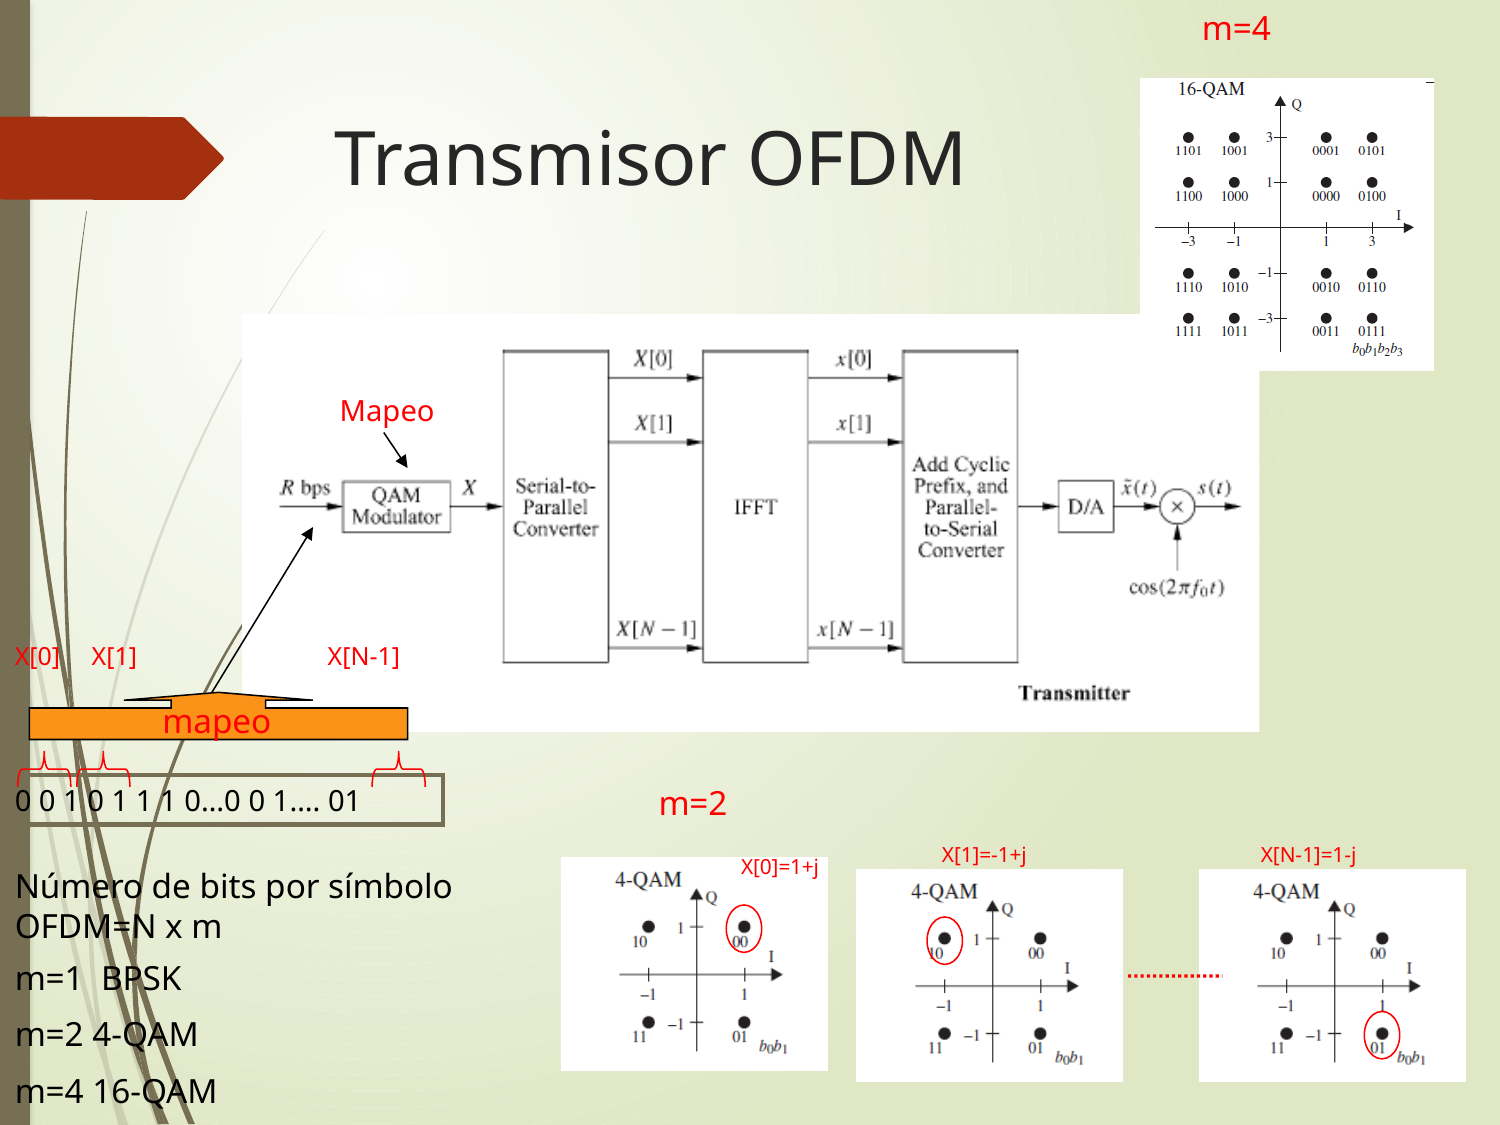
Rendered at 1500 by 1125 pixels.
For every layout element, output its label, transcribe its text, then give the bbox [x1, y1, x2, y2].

text_box 0 0 1 0 1 1 1 0…0 0 1…. 01 [0, 774, 443, 825]
text_box X[0] [0, 633, 76, 678]
text_box [372, 751, 426, 787]
text_box X[0]=1+j [726, 846, 892, 886]
picture [1139, 77, 1435, 371]
picture [855, 869, 1124, 1083]
picture [1198, 869, 1467, 1083]
text_box Número de bits por símbolo OFDM=N x m [0, 857, 544, 953]
picture [560, 857, 829, 1071]
text_box X[1] [76, 633, 190, 678]
text_box m=2 [643, 774, 868, 830]
text_box [17, 751, 71, 787]
text_box [29, 708, 147, 740]
text_box m=4 [1187, 0, 1412, 55]
text_box [76, 751, 130, 787]
text_box X[N-1]=1-j [1246, 834, 1412, 868]
text_box mapeo [147, 692, 313, 747]
text_box X[1]=-1+j [927, 834, 1093, 868]
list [241, 314, 1260, 732]
text_box m=1 BPSK m=2 4-QAM m=4 16-QAM [0, 949, 378, 1118]
title Transmisor OFDM [319, 102, 1134, 313]
